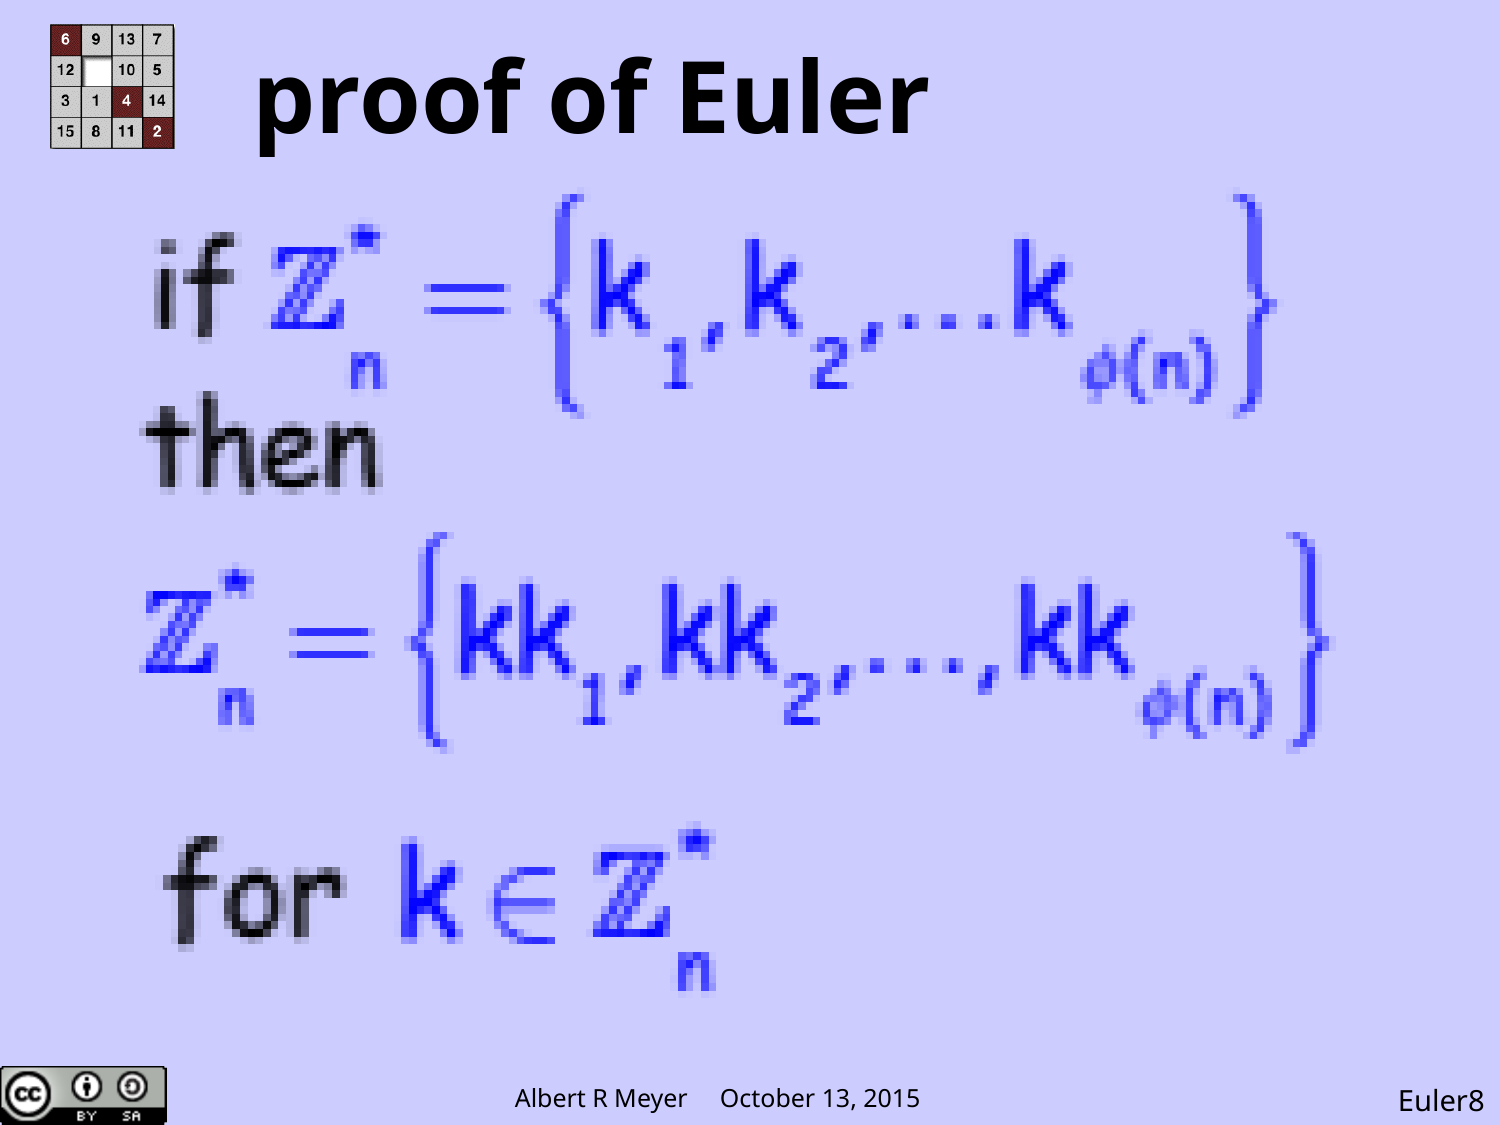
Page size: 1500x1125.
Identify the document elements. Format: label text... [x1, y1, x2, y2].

picture [0, 1066, 167, 1125]
picture [50, 24, 175, 149]
title proof of Euler [237, 0, 1476, 188]
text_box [124, 783, 726, 1014]
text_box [124, 362, 1344, 763]
slide_number Euler8 [1062, 1074, 1500, 1125]
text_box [140, 165, 1285, 435]
